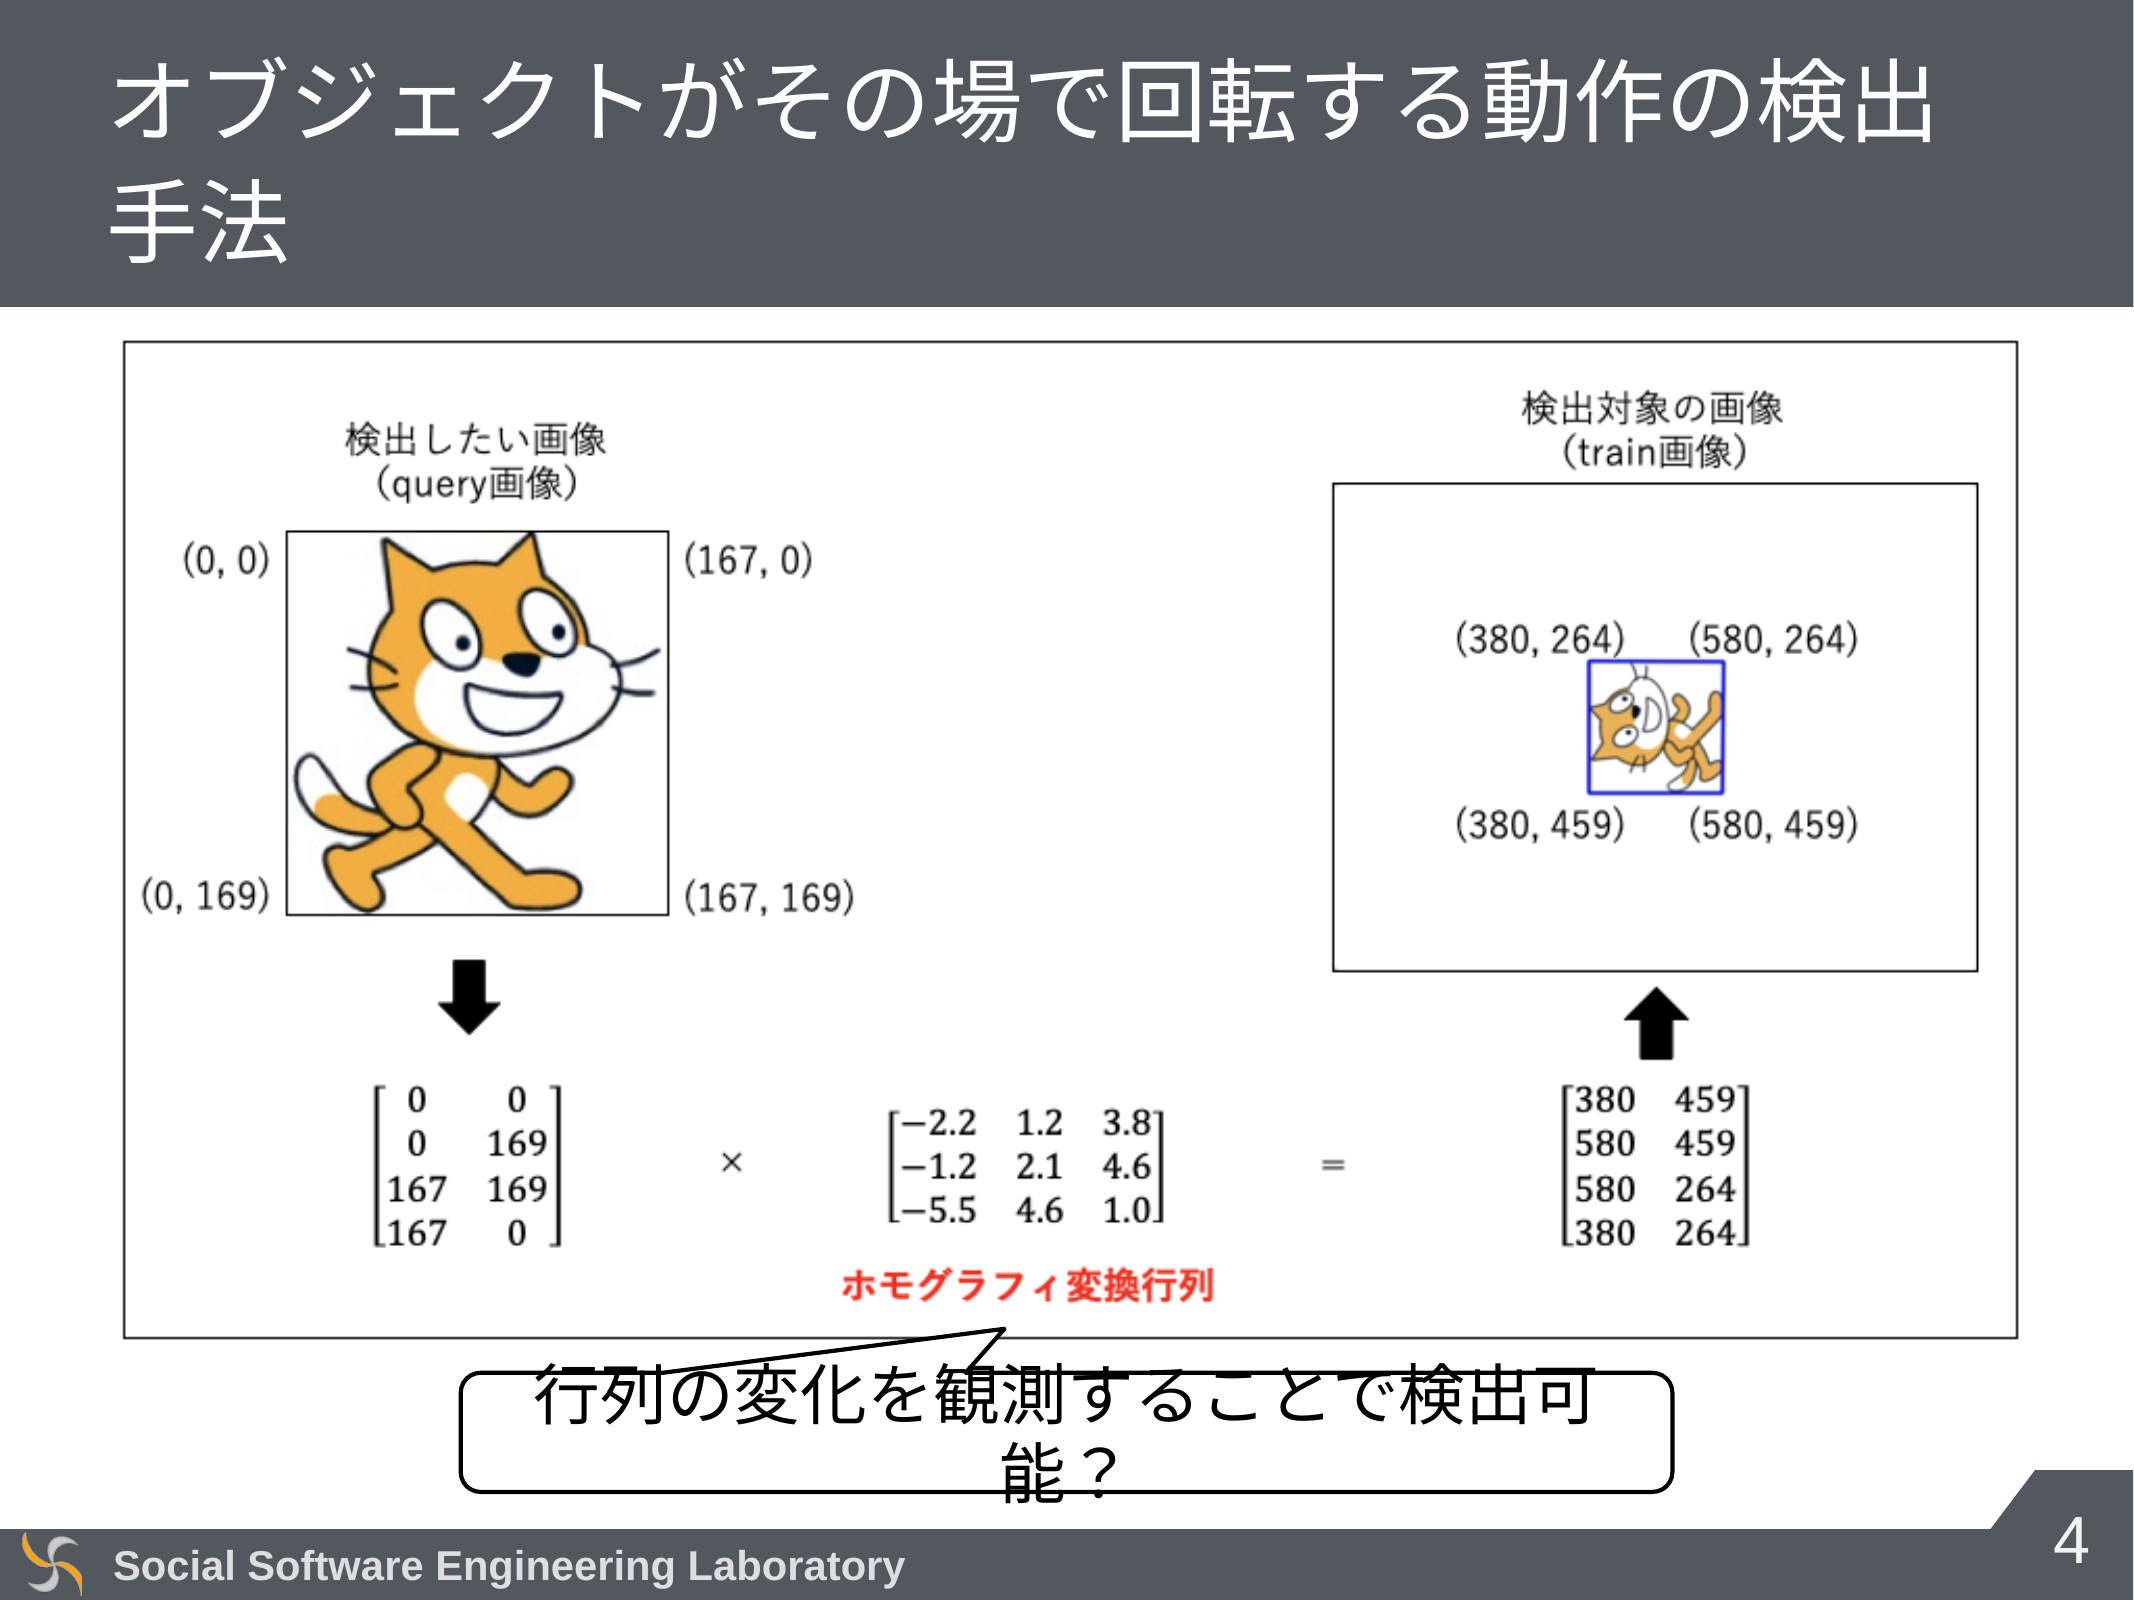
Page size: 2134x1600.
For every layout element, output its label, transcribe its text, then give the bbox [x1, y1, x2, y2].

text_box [107, 332, 2027, 1493]
slide_number 4 [2021, 1487, 2122, 1587]
title オブジェクトがその場で回転する動作の検出手法 [97, 5, 2036, 303]
